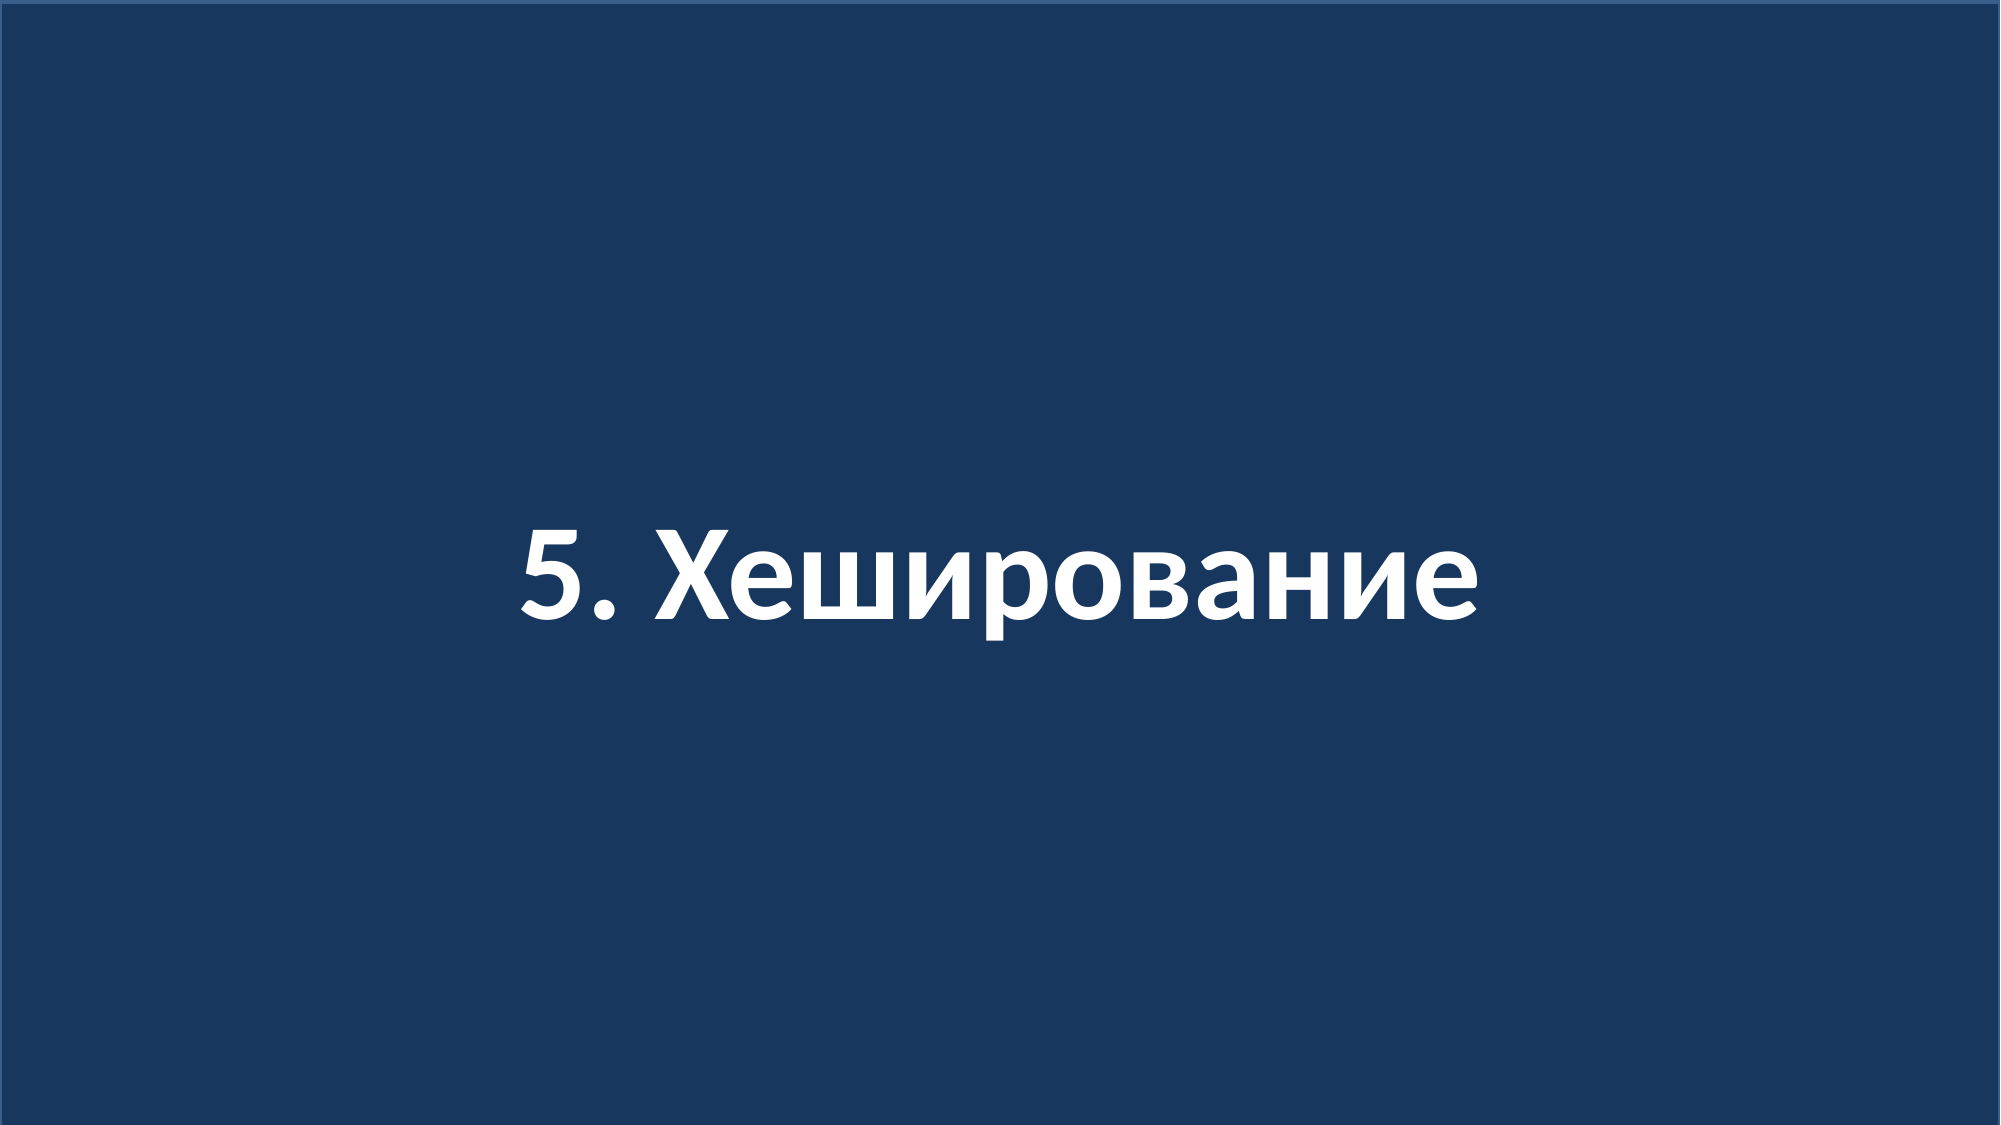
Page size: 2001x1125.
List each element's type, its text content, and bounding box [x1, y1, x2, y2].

text_box 5. Хеширование [0, 0, 2000, 1125]
